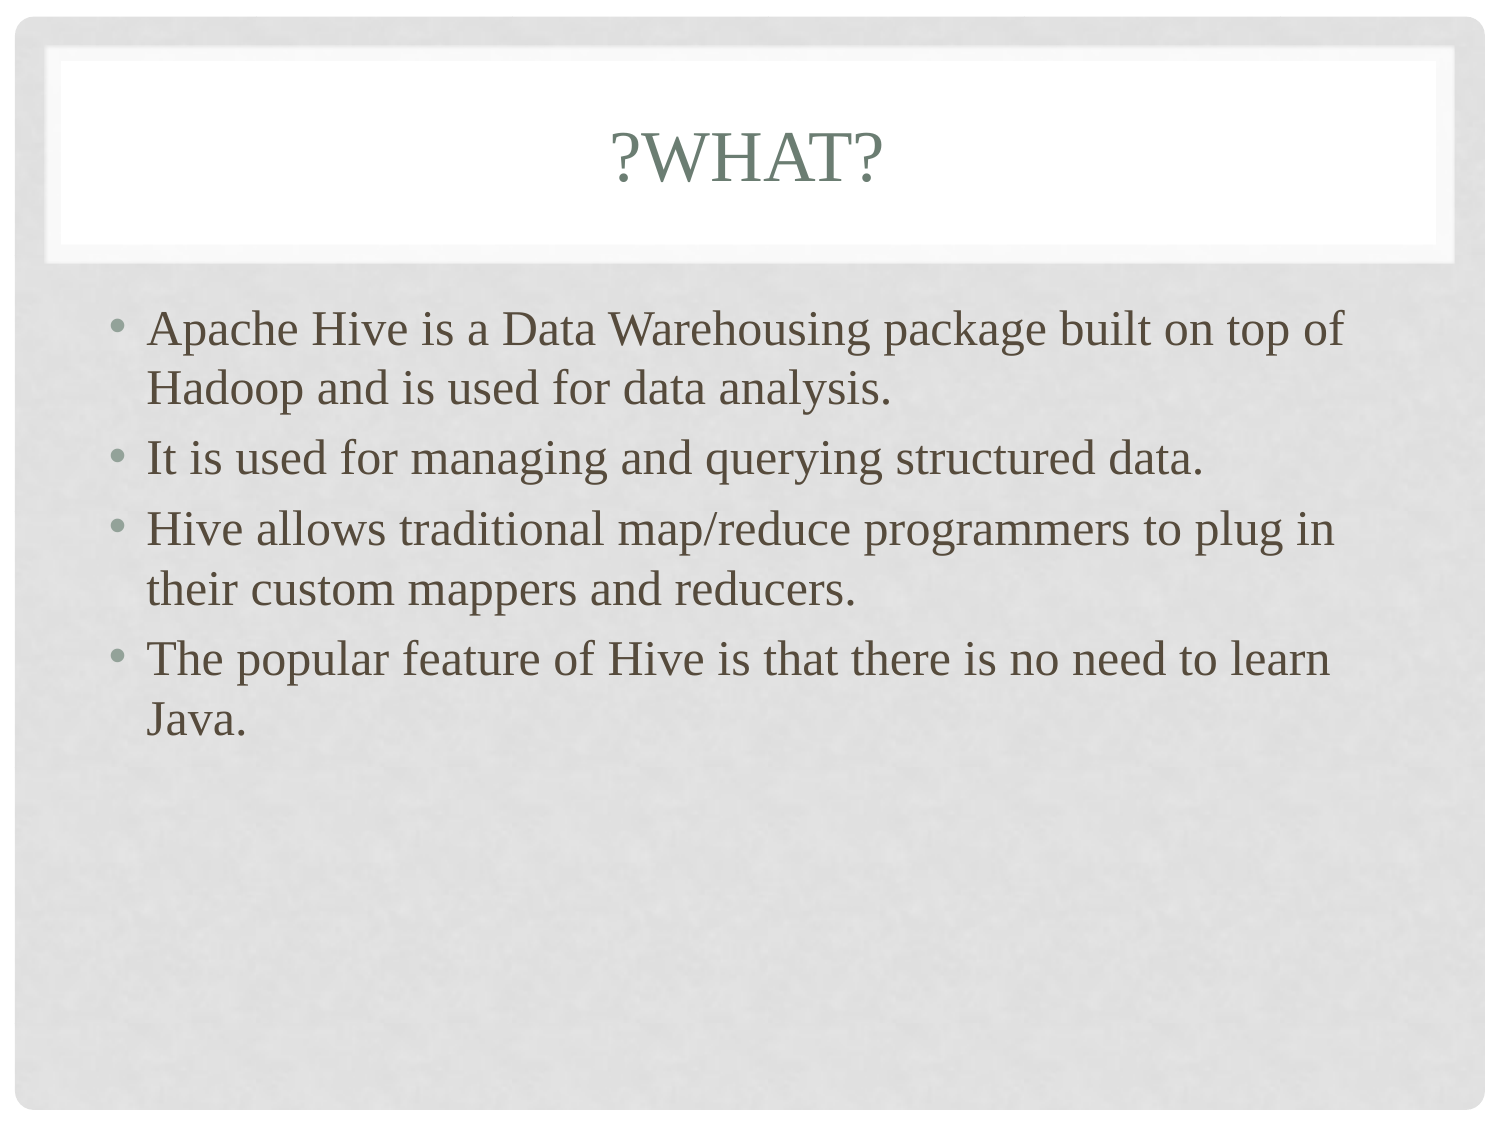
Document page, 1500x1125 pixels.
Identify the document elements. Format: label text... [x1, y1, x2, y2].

title ?WHAT? [69, 66, 1425, 238]
list Apache Hive is a Data Warehousing package built on top of Hadoop and is used for data analysis. It is used for managing and querying structured data. Hive allows traditional map/reduce programmers to plug in their custom mappers and reducers. The popular feature of Hive is that there is no need to learn Java. [75, 287, 1425, 1005]
